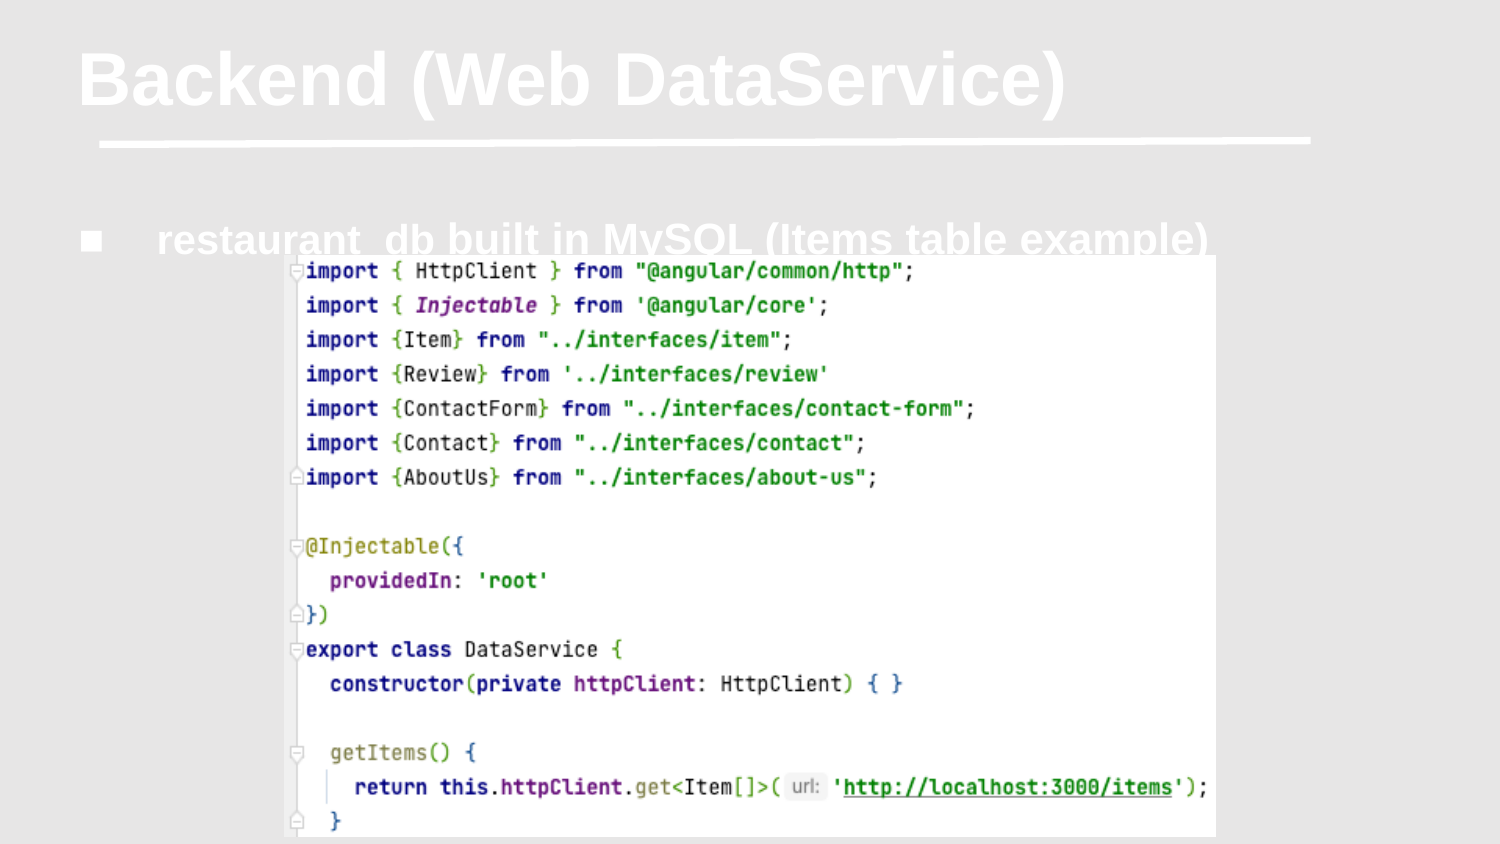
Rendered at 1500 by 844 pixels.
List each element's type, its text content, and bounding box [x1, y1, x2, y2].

picture [284, 255, 1216, 838]
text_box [99, 140, 1311, 145]
text_box Backend (Web DataService) restaurant_db built in MySQL (Items table example) [71, 24, 1478, 269]
